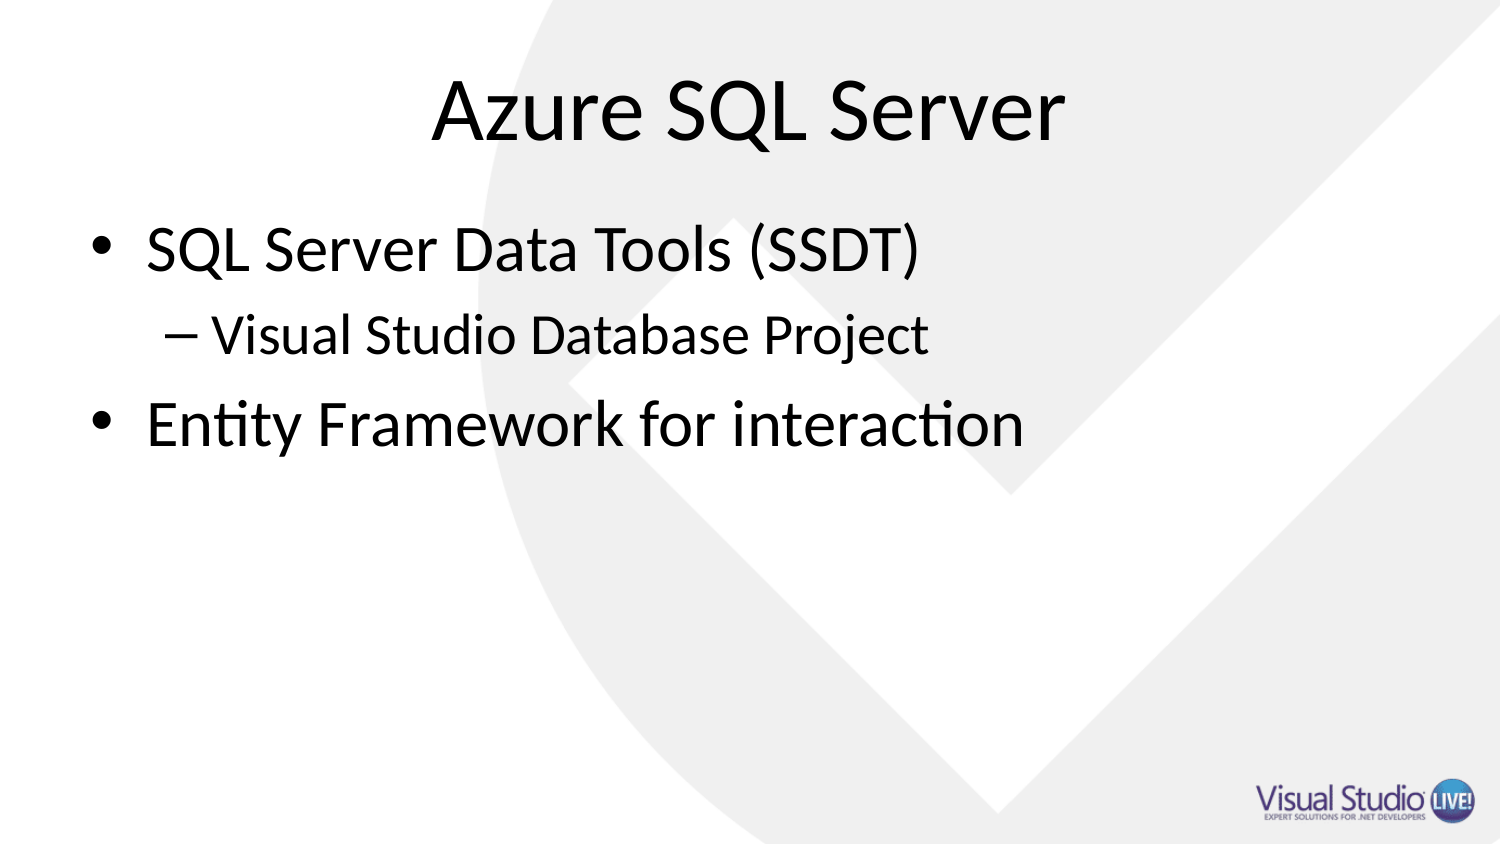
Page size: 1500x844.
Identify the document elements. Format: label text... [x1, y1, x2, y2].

title Azure SQL Server [75, 33, 1425, 175]
list SQL Server Data Tools (SSDT) Visual Studio Database Project Entity Framework for interaction [75, 196, 1425, 754]
picture [0, 0, 1500, 844]
